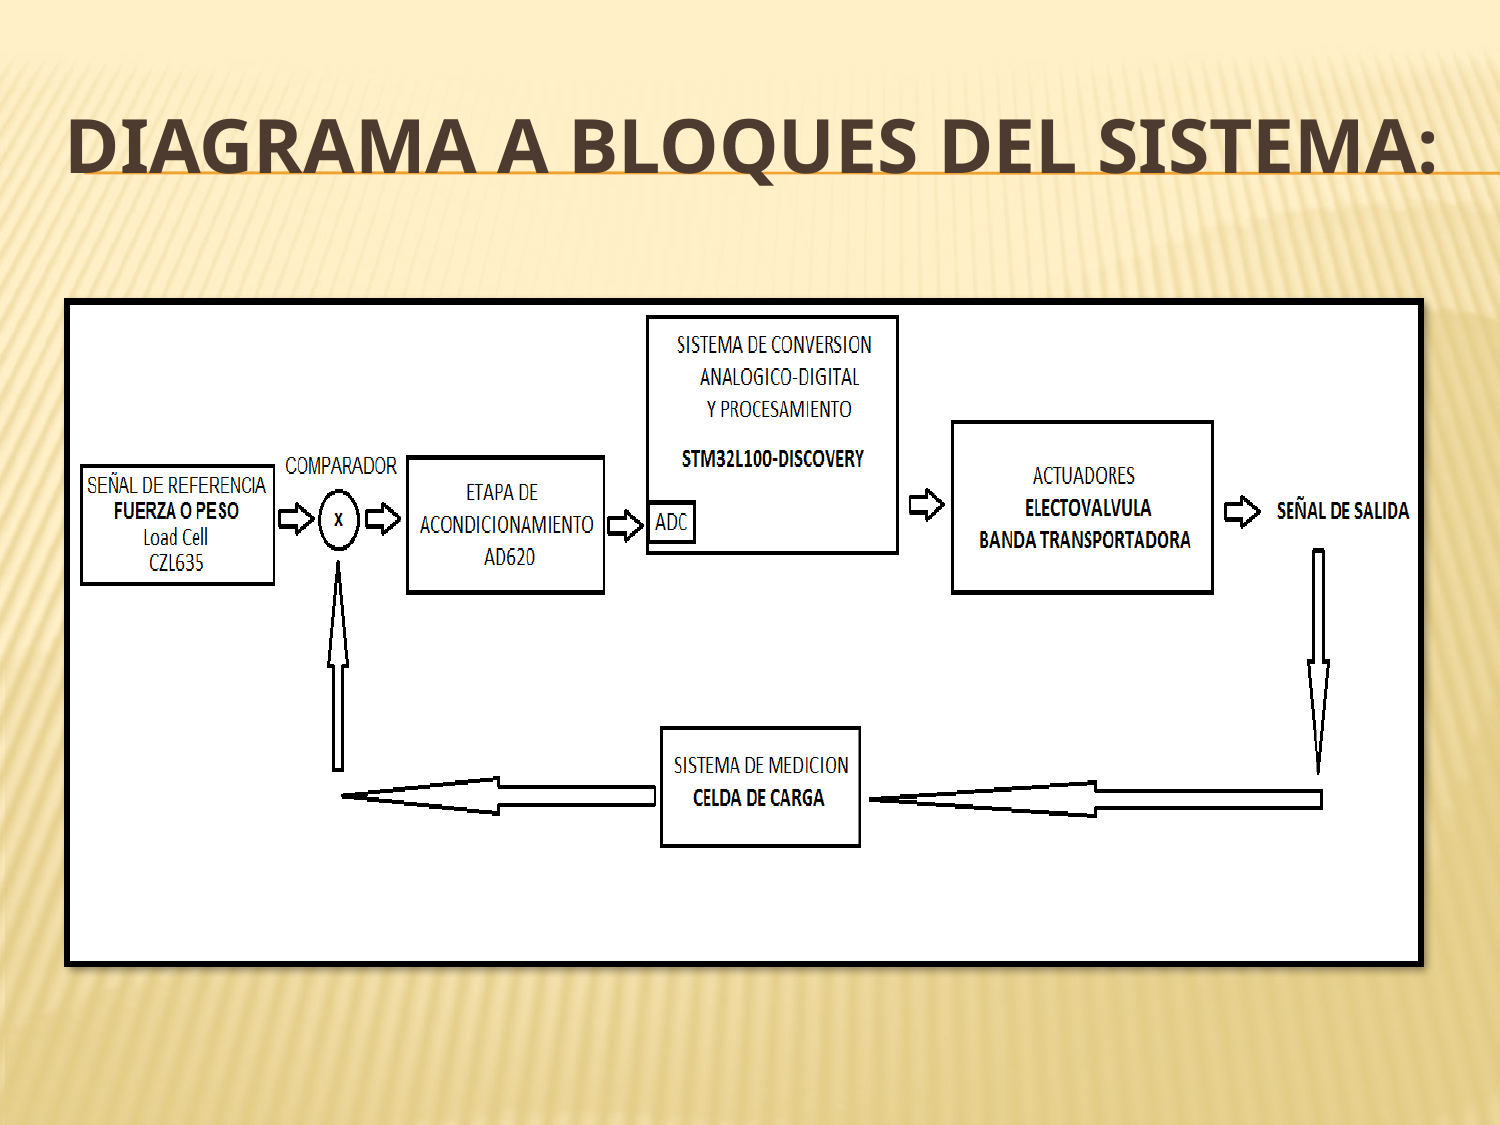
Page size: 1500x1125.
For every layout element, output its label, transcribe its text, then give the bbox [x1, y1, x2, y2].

title Diagrama a Bloques del Sistema: [50, 75, 1475, 213]
picture [69, 304, 1419, 962]
